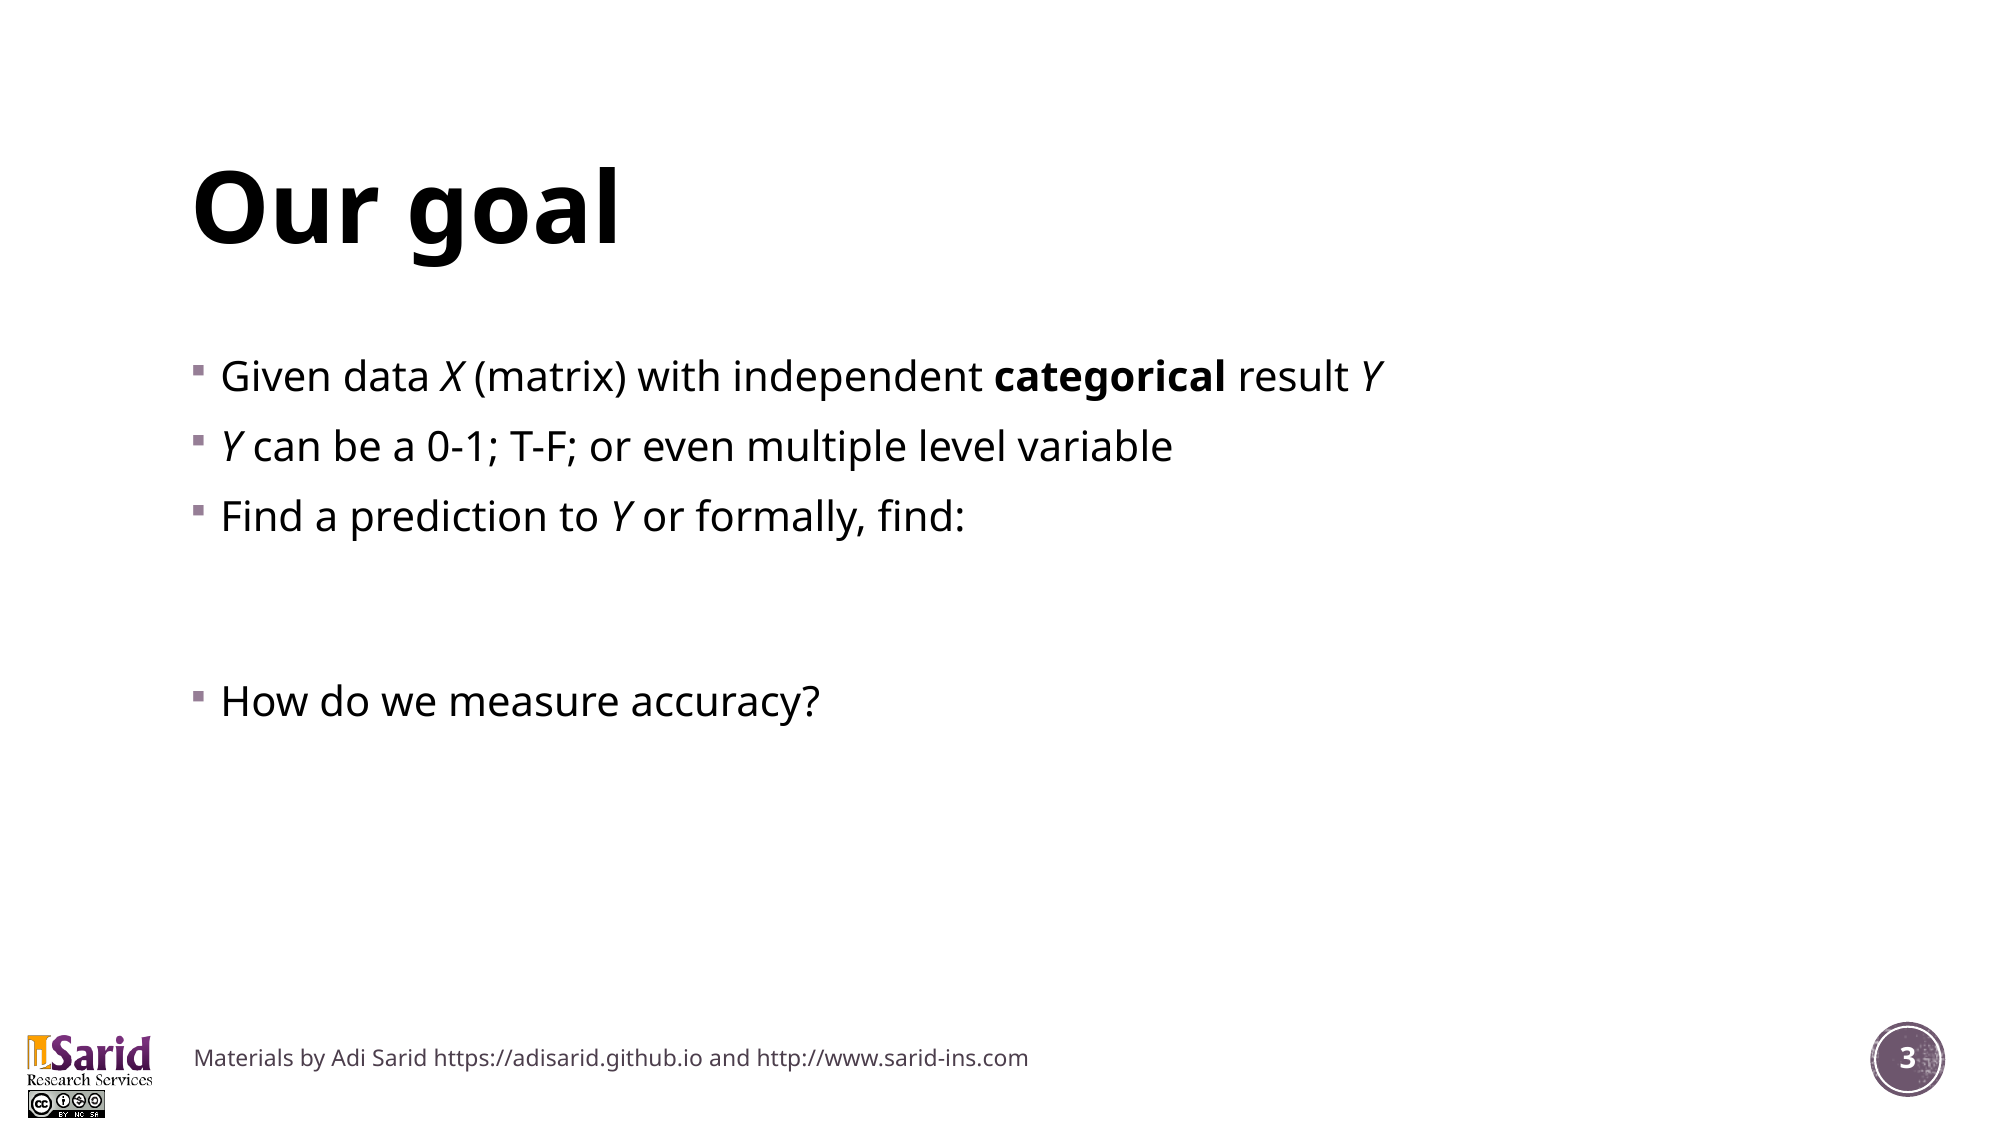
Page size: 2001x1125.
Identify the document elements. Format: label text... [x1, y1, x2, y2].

title Our goal [175, 79, 1826, 344]
footer Materials by Adi Sarid https://adisarid.github.io and http://www.sarid-ins.com [178, 1028, 1217, 1089]
picture [28, 1090, 105, 1118]
slide_number 3 [1855, 1028, 1961, 1089]
picture [27, 1035, 152, 1086]
